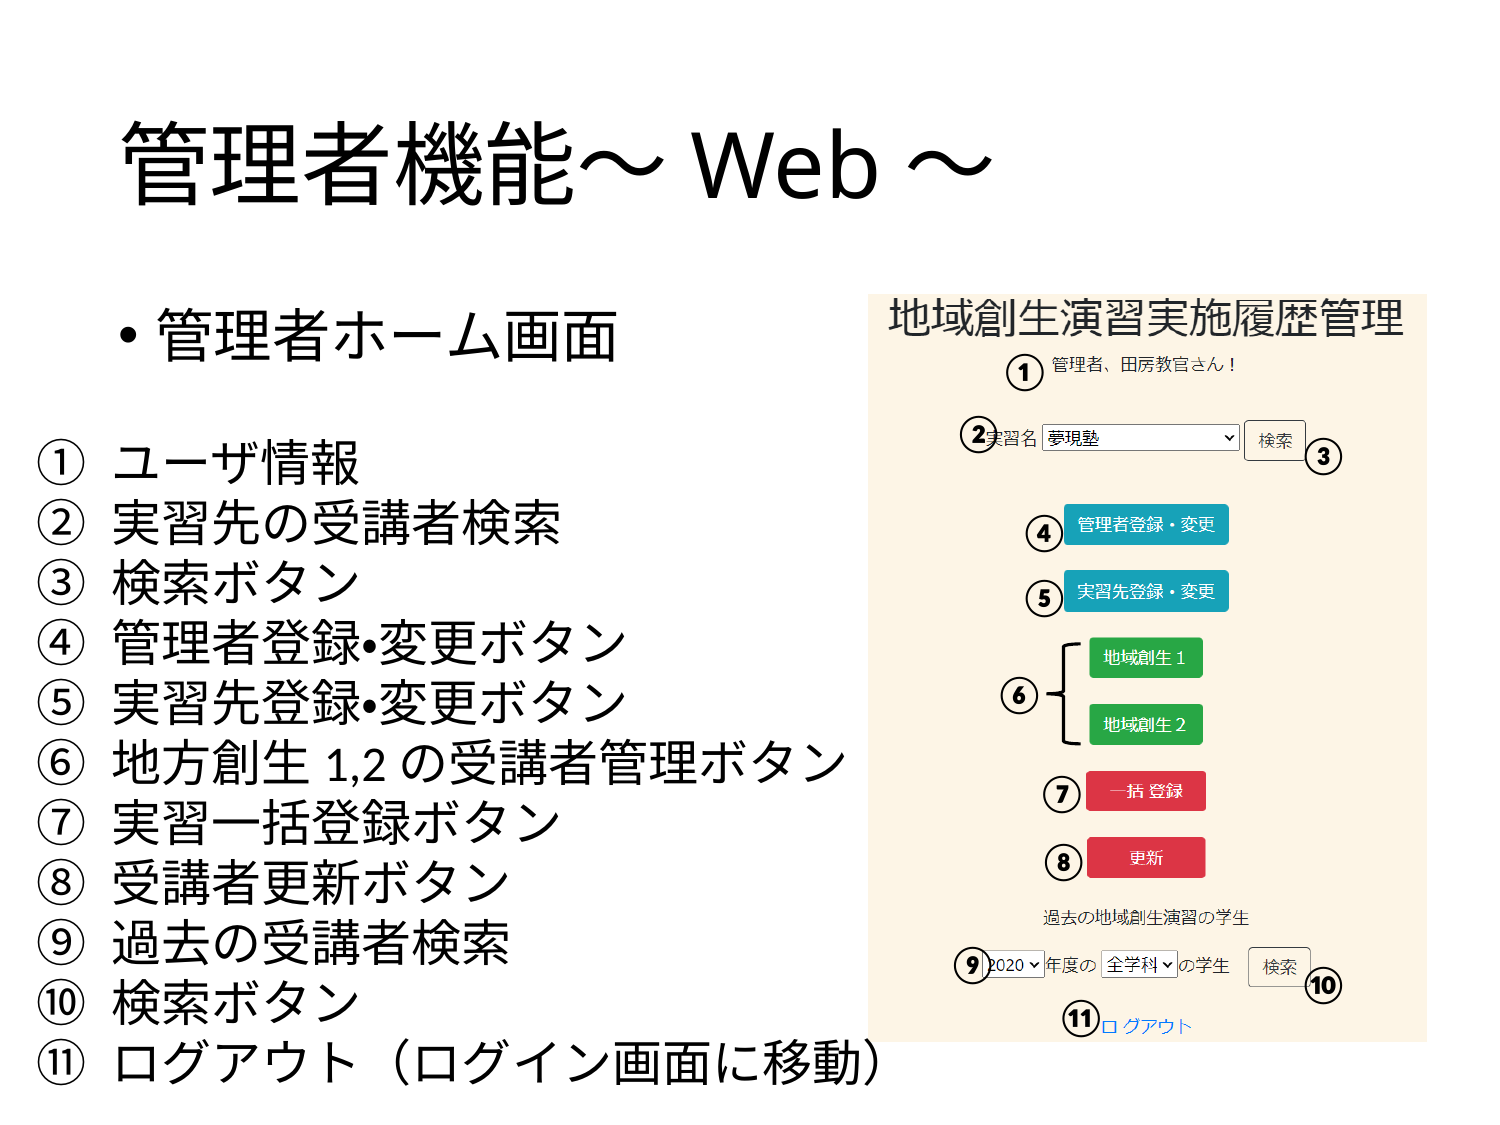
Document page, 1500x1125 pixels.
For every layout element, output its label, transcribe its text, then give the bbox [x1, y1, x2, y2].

text_box ユーザ情報 実習先の受講者検索 検索ボタン 管理者登録・変更ボタン 実習先登録・変更ボタン 地方創生1,2の受講者管理ボタン 実習一括登録ボタン 受講者更新ボタン 過去の受講者検索 検索ボタン ログアウト（ログイン画面に移動） [22, 423, 940, 1099]
title 管理者機能～Web～ [103, 59, 1397, 278]
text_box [868, 294, 1427, 1047]
list 管理者ホーム画面 [103, 299, 868, 423]
